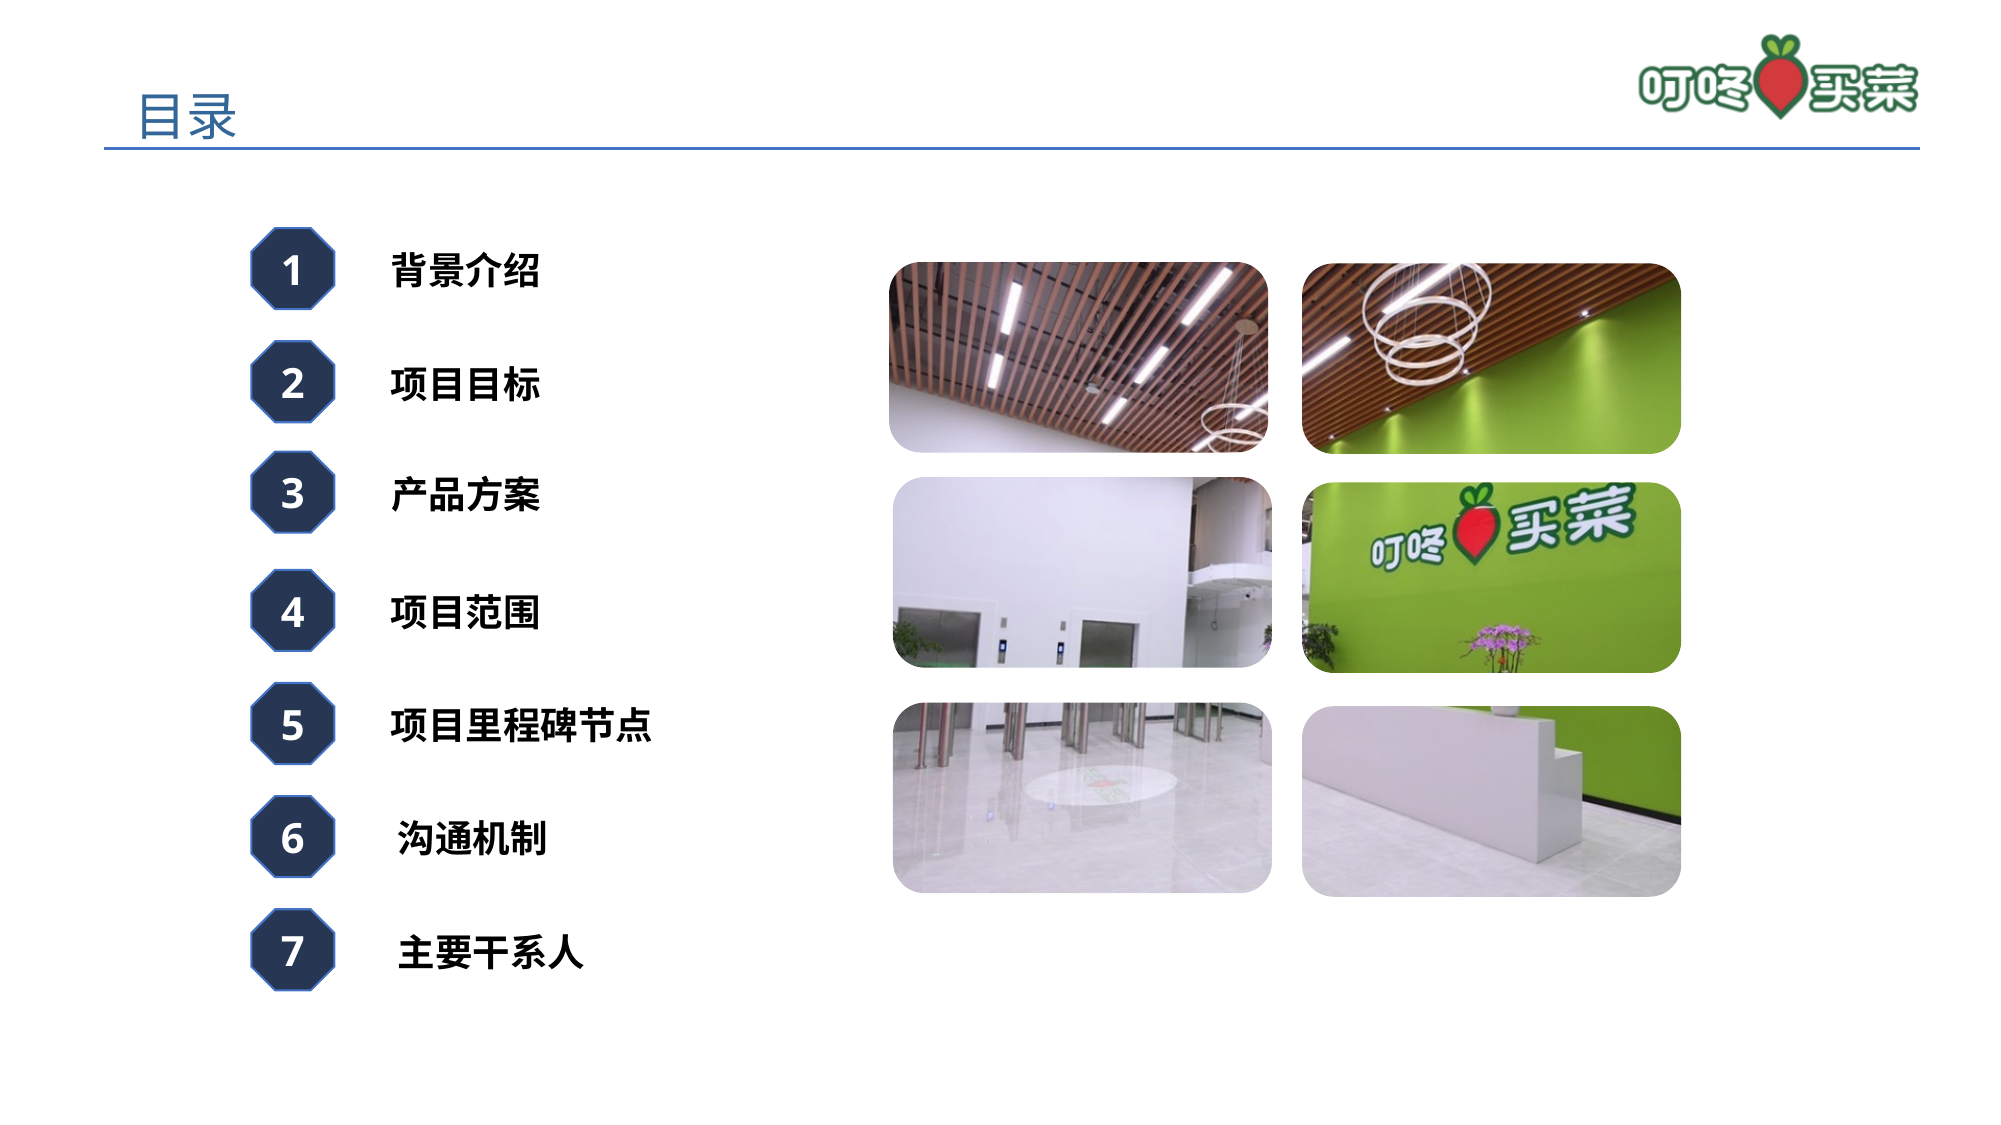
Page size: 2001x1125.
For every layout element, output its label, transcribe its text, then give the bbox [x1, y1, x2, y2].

text_box 目录 [120, 44, 1000, 148]
text_box 目录 [120, 149, 1000, 153]
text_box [251, 228, 1682, 991]
picture [1603, 23, 1961, 141]
